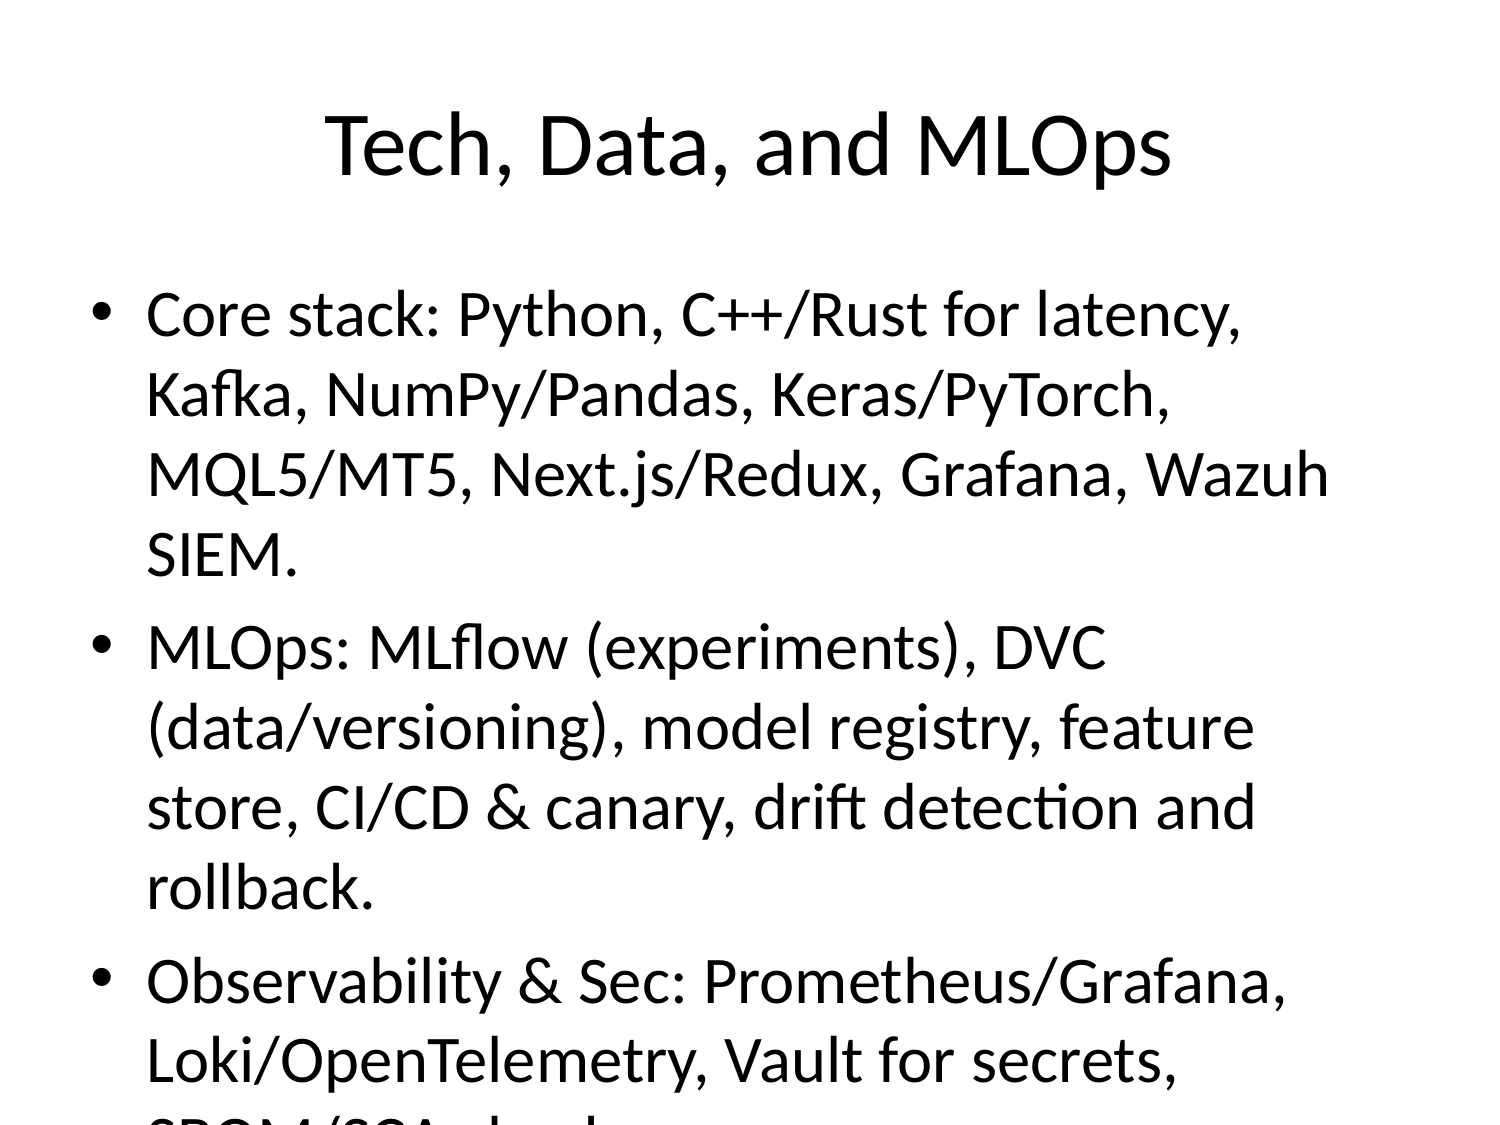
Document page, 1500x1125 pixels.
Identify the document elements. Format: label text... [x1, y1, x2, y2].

title Tech, Data, and MLOps [75, 45, 1425, 233]
list Core stack: Python, C++/Rust for latency, Kafka, NumPy/Pandas, Keras/PyTorch, MQL5/MT5, Next.js/Redux, Grafana, Wazuh SIEM. MLOps: MLflow (experiments), DVC (data/versioning), model registry, feature store, CI/CD & canary, drift detection and rollback. Observability & Sec: Prometheus/Grafana, Loki/OpenTelemetry, Vault for secrets, SBOM/SCA checks. Data quality: point-in-time, corporate-actions-adjusted equities with delisted names; exchange-specific crypto data; license compliance. [75, 262, 1425, 1005]
